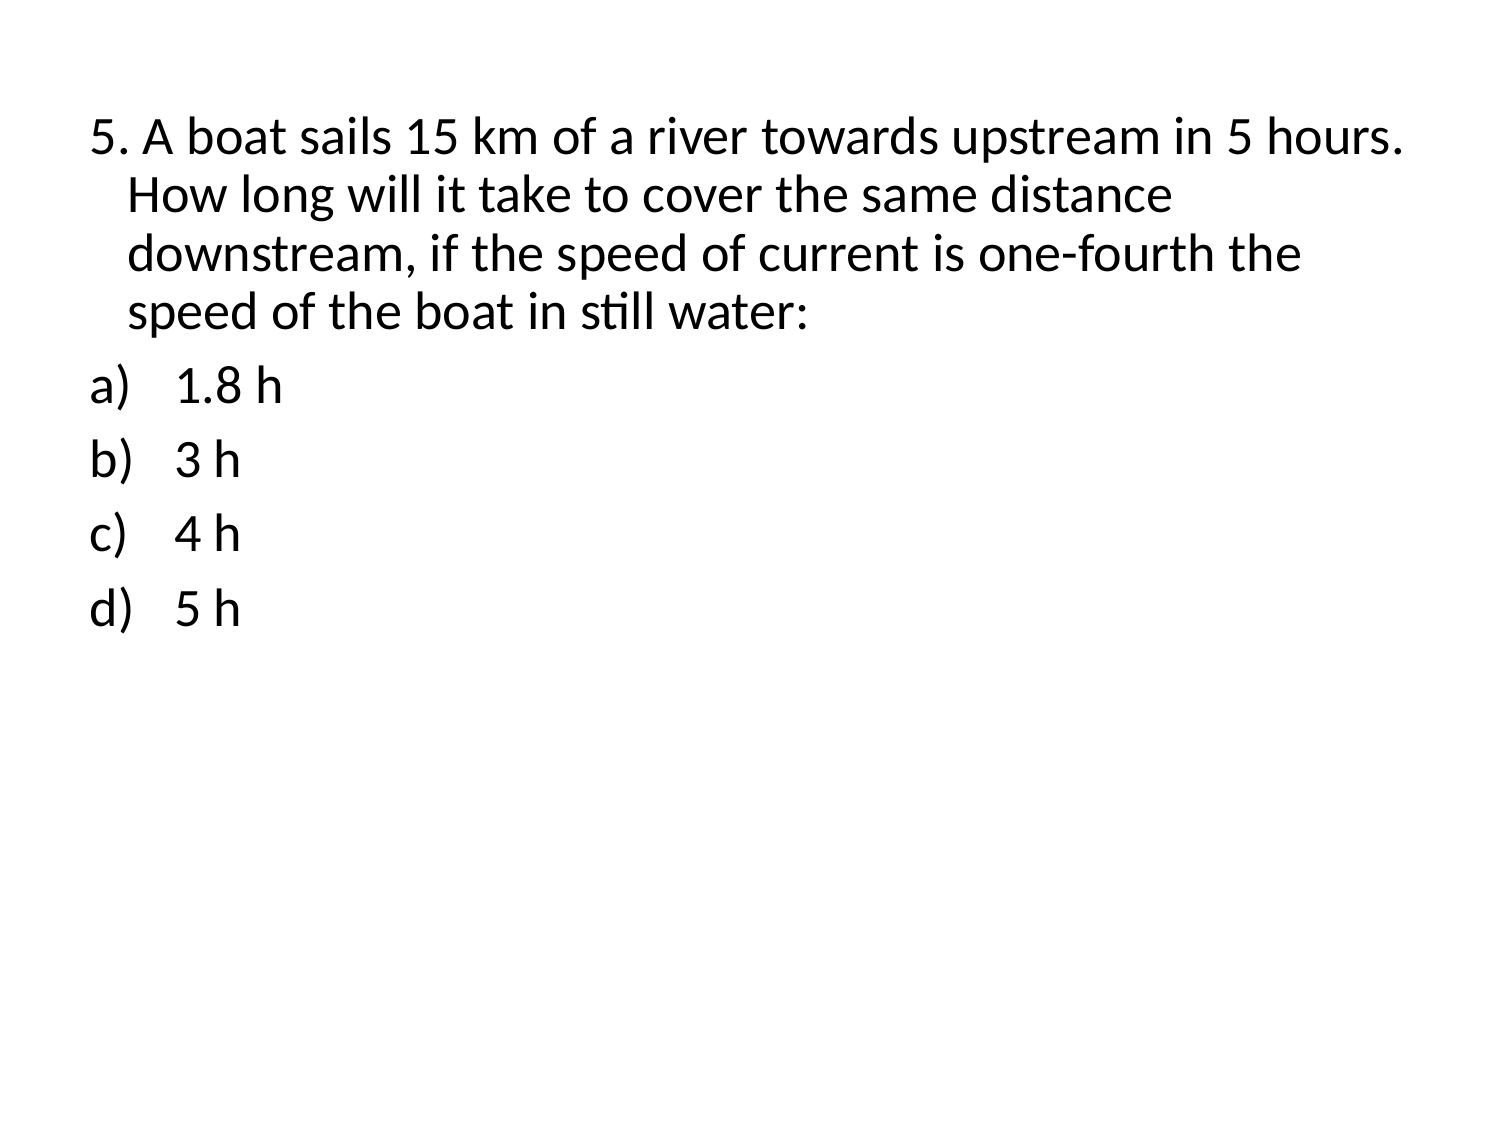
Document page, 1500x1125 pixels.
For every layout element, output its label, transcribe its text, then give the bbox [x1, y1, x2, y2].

list 5. A boat sails 15 km of a river towards upstream in 5 hours. How long will it take to cover the same distance downstream, if the speed of current is one-fourth the speed of the boat in still water: 1.8 h 3 h 4 h 5 h [75, 99, 1425, 1088]
